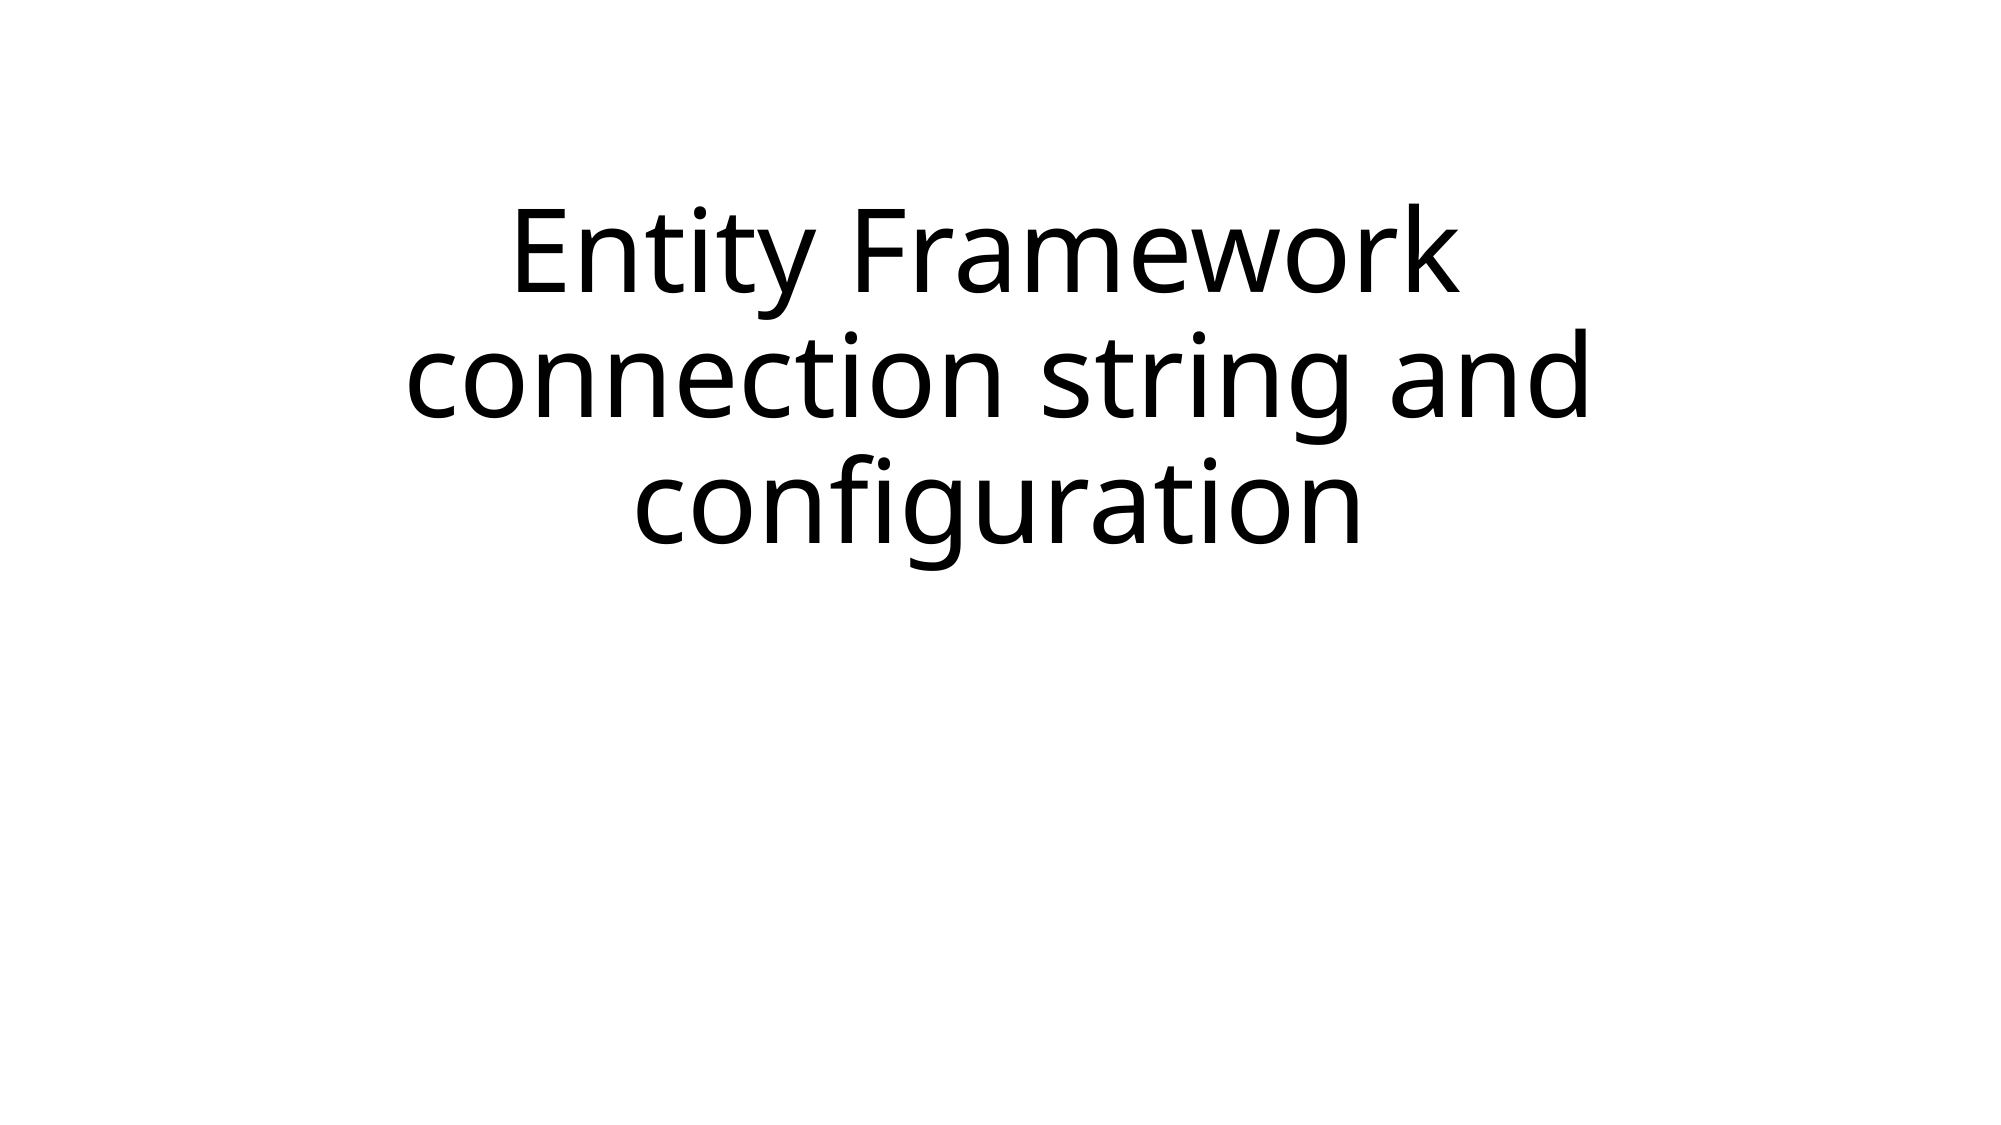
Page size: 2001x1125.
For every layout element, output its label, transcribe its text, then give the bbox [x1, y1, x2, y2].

title Entity Framework connection string and configuration [249, 184, 1750, 576]
